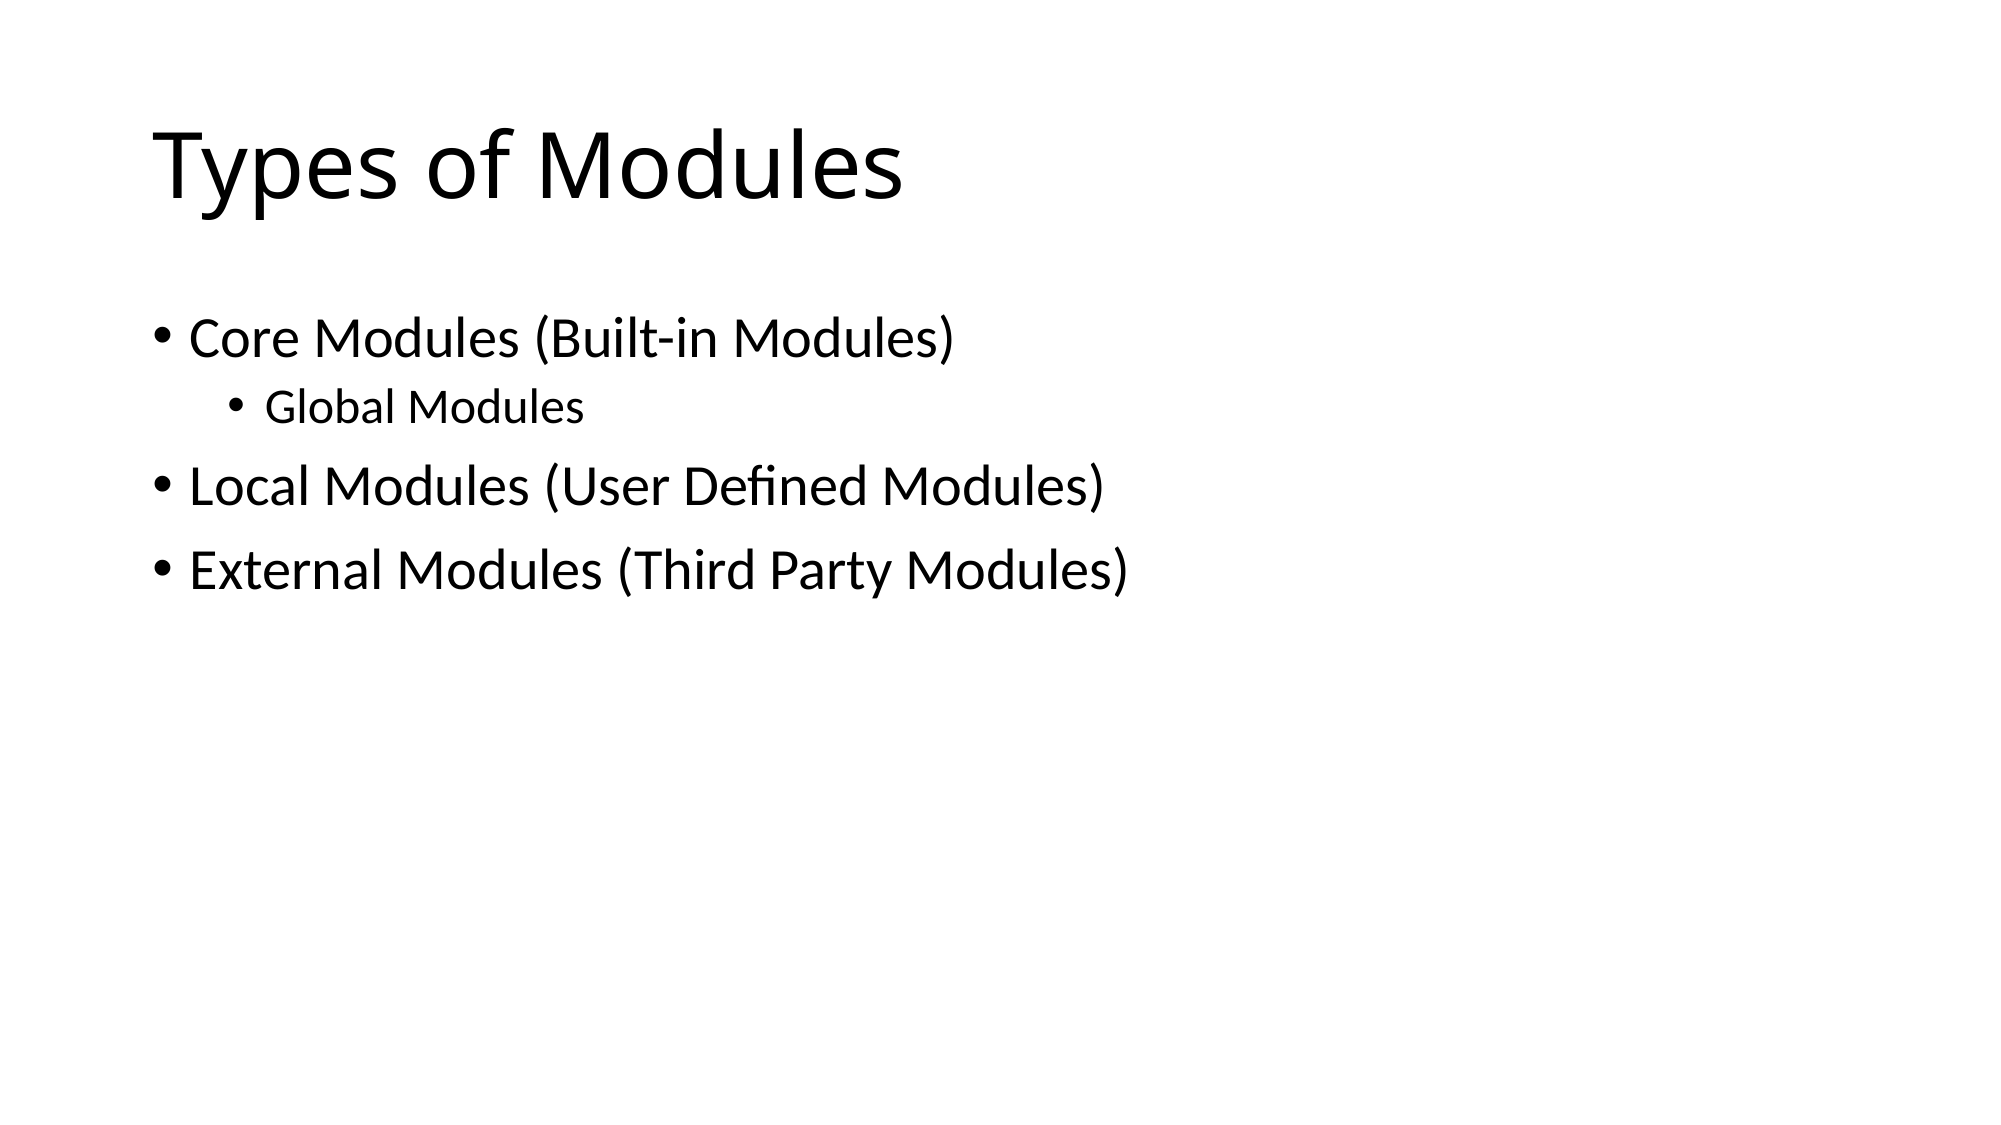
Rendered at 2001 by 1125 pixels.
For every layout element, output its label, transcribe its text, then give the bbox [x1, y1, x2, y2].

title Types of Modules [137, 59, 1863, 278]
list Core Modules (Built-in Modules) Global Modules Local Modules (User Defined Modules) External Modules (Third Party Modules) [137, 299, 1863, 1014]
